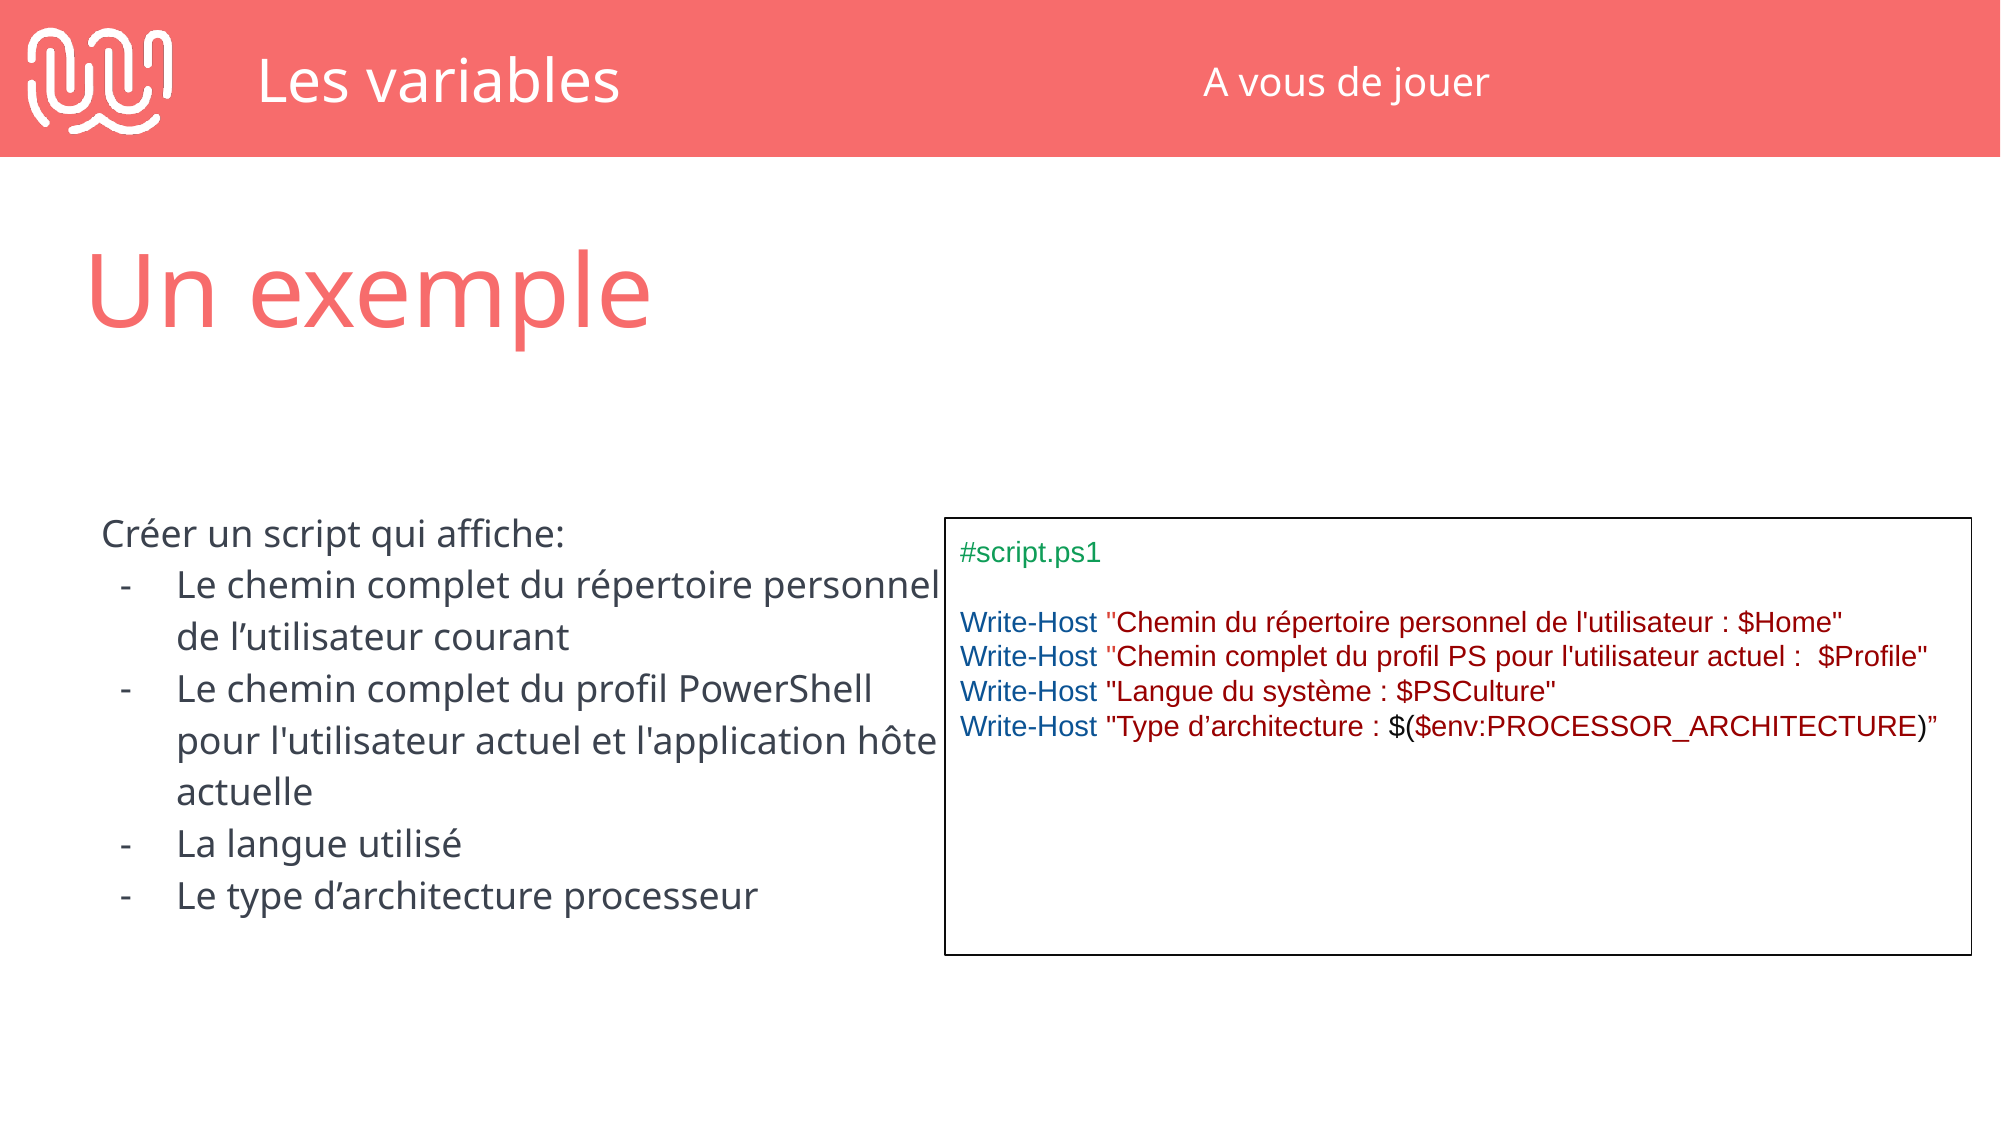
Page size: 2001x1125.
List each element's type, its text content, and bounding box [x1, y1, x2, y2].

title Les variables [256, 0, 1194, 157]
subtitle A vous de jouer [1203, 41, 1971, 121]
list Créer un script qui affiche: Le chemin complet du répertoire personnel de l’utilisateur courant Le chemin complet du profil PowerShell pour l'utilisateur actuel et l'application hôte actuelle La langue utilisé Le type d’architecture processeur [101, 380, 946, 1039]
picture [27, 27, 178, 135]
text_box #script.ps1 Write-Host "Chemin du répertoire personnel de l'utilisateur : $Home" Write-Host "Chemin complet du profil PS pour l'utilisateur actuel : $Profile" Write-Host "Langue du système : $PSCulture" Write-Host "Type d’architecture : $($env:PROCESSOR_ARCHITECTURE)” [945, 517, 1972, 956]
title Un exemple [83, 224, 1937, 342]
